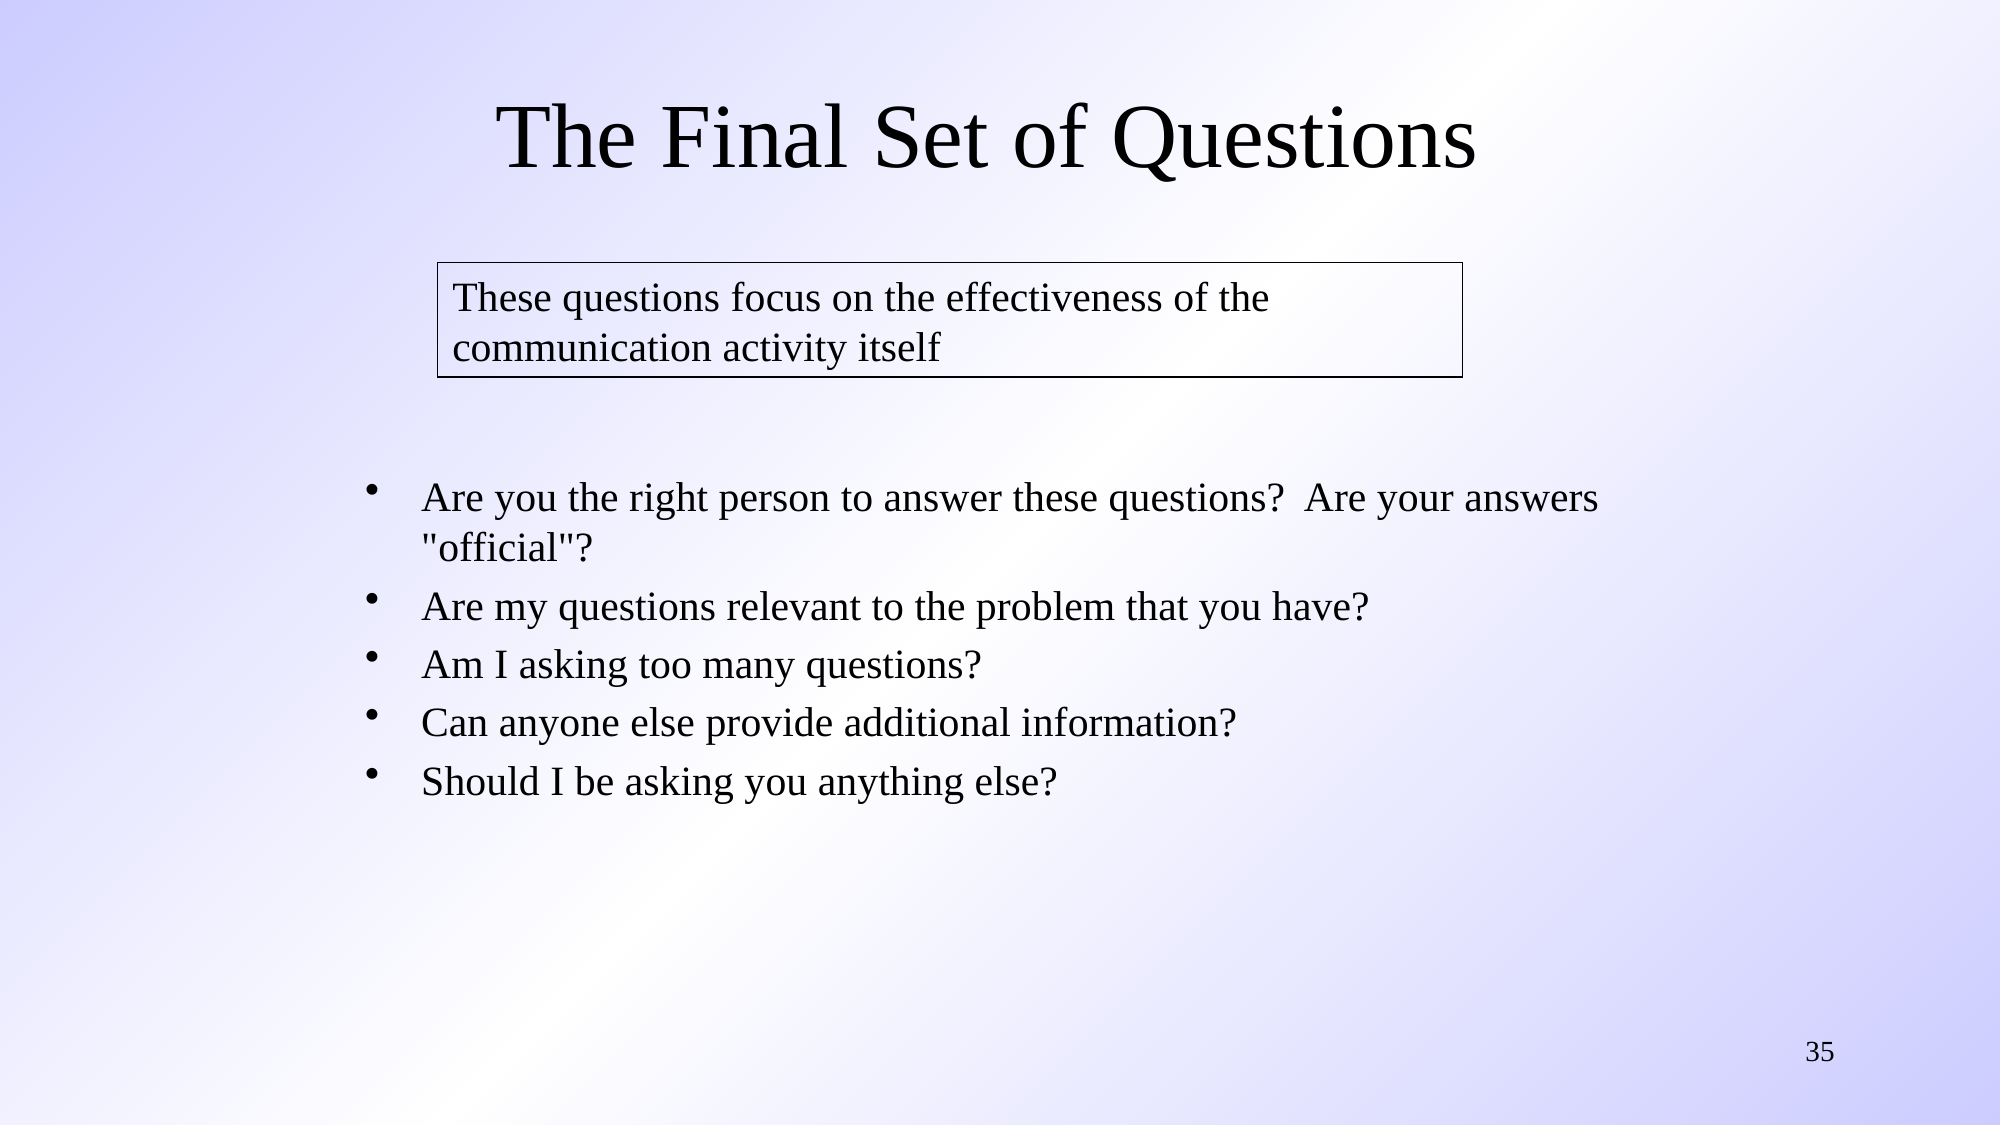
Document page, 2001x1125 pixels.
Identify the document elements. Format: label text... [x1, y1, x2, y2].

slide_number 35 [1433, 1025, 1850, 1100]
title The Final Set of Questions [350, 37, 1625, 225]
text_box These questions focus on the effectiveness of the communication activity itself [437, 262, 1463, 378]
list Are you the right person to answer these questions? Are your answers "official"? Are my questions relevant to the problem that you have? Am I asking too many questions? Can anyone else provide additional information? Should I be asking you anything else? [350, 462, 1625, 1013]
